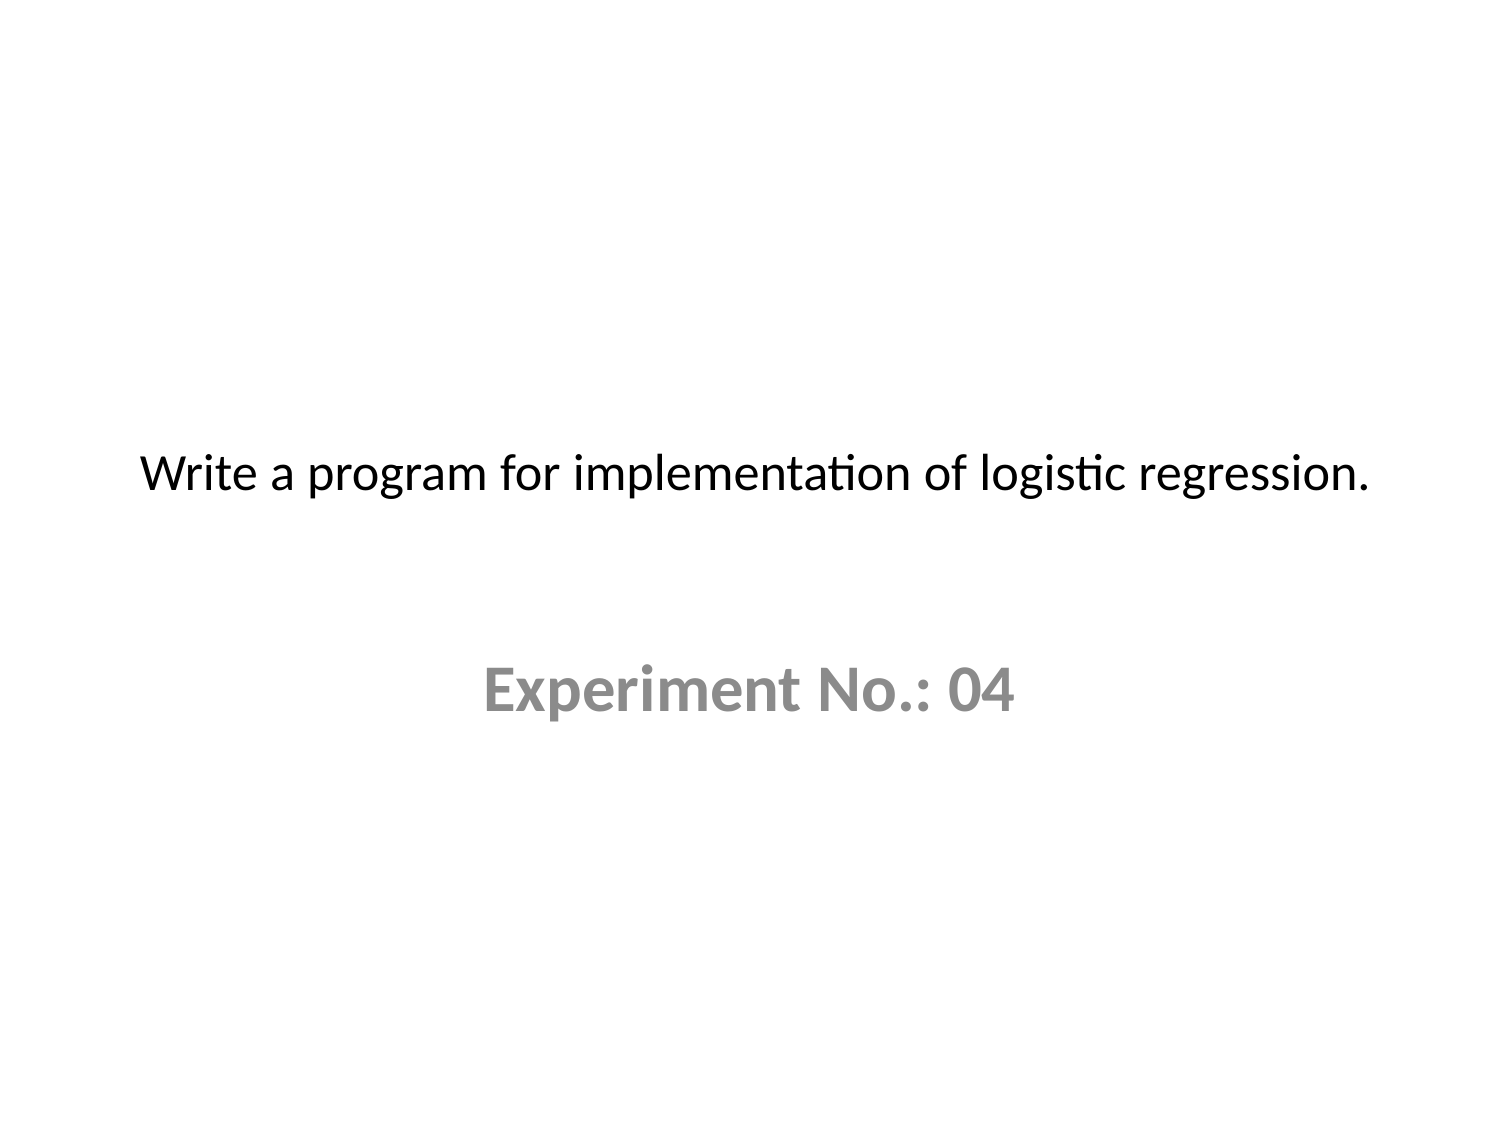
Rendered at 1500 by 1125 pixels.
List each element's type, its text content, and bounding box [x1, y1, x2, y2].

title Write a program for implementation of logistic regression. [112, 349, 1388, 591]
subtitle Experiment No.: 04 [225, 637, 1275, 925]
